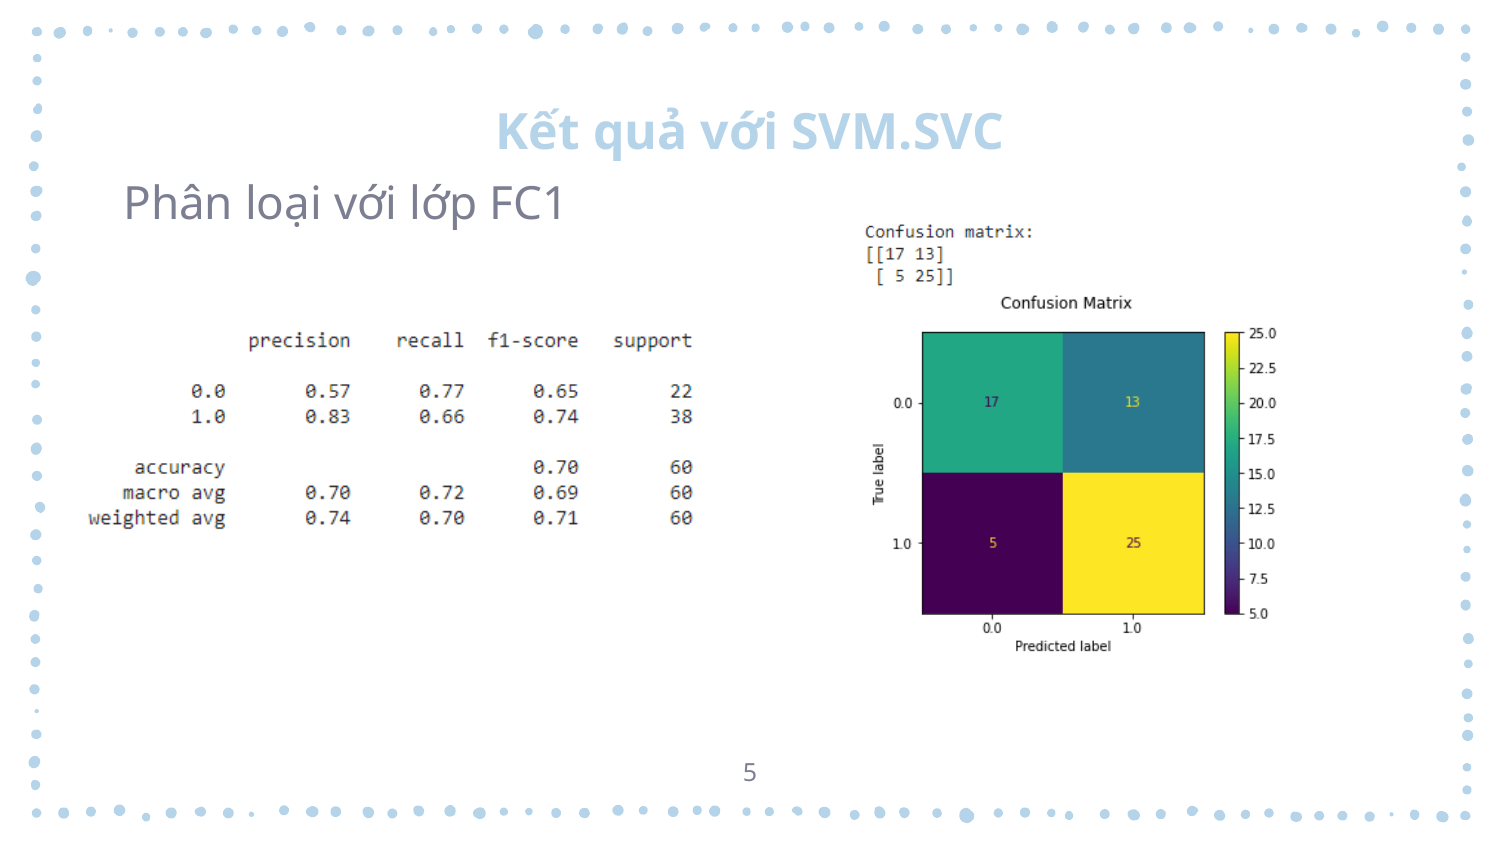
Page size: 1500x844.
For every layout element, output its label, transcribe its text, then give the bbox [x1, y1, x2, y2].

list Phân loại với lớp FC1 [108, 159, 649, 241]
title Kết quả với SVM.SVC [146, 33, 1354, 175]
picture [850, 217, 1337, 700]
picture [71, 316, 721, 544]
slide_number 5 [0, 741, 1500, 807]
